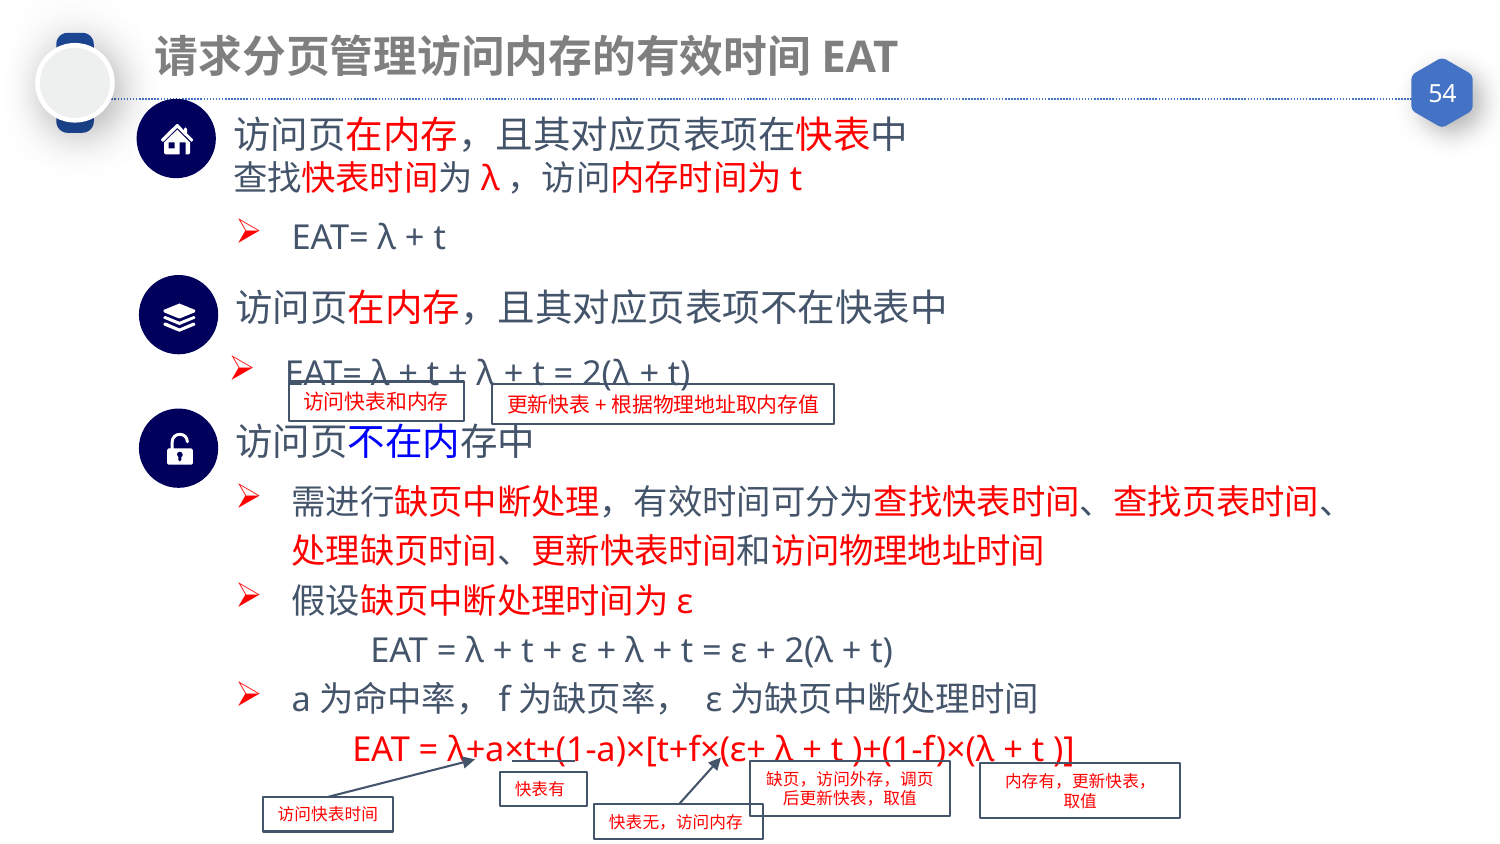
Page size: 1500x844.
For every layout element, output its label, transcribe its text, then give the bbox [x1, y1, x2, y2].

text_box [163, 316, 196, 326]
text_box 需进行缺页中断处理，有效时间可分为查找快表时间、查找页表时间、处理缺页时间、更新快表时间和访问物理地址时间 假设缺页中断处理时间为ε EAT = λ + t + ε + λ + t = ε + 2(λ + t) a为命中率，f为缺页率， ε为缺页中断处理时间 EAT = λ+a×t+(1-a)×[t+f×(ε+ λ + t )+(1-f)×(λ + t )] [224, 466, 1375, 542]
text_box 快表有 [499, 771, 588, 807]
text_box [138, 408, 219, 488]
text_box 访问快表时间 [262, 796, 394, 832]
text_box 访问页在内存，且其对应页表项在快表中 查找快表时间为λ，访问内存时间为t [221, 151, 1497, 202]
text_box EAT= λ + t [224, 202, 1419, 263]
text_box 访问页不在内存中 [224, 414, 679, 467]
text_box [167, 432, 193, 465]
text_box 内存有，更新快表， 取值 [980, 763, 1181, 818]
text_box 快表无，访问内存 [594, 804, 764, 839]
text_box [678, 757, 721, 805]
text_box [161, 124, 194, 155]
text_box [163, 303, 196, 319]
text_box [136, 98, 216, 179]
text_box EAT= λ + t + λ + t = 2(λ + t) [217, 337, 1250, 453]
text_box 更新快表+根据物理地址取内存值 [492, 384, 835, 425]
text_box [138, 274, 219, 355]
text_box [328, 759, 475, 797]
text_box 访问快表和内存 [288, 381, 464, 422]
text_box 缺页，访问外存，调页后更新快表，取值 [750, 761, 950, 816]
text_box 访问页在内存，且其对应页表项不在快表中 [224, 282, 1075, 331]
text_box 请求分页管理访问内存的有效时间EAT [139, 21, 1005, 89]
text_box [163, 322, 196, 332]
